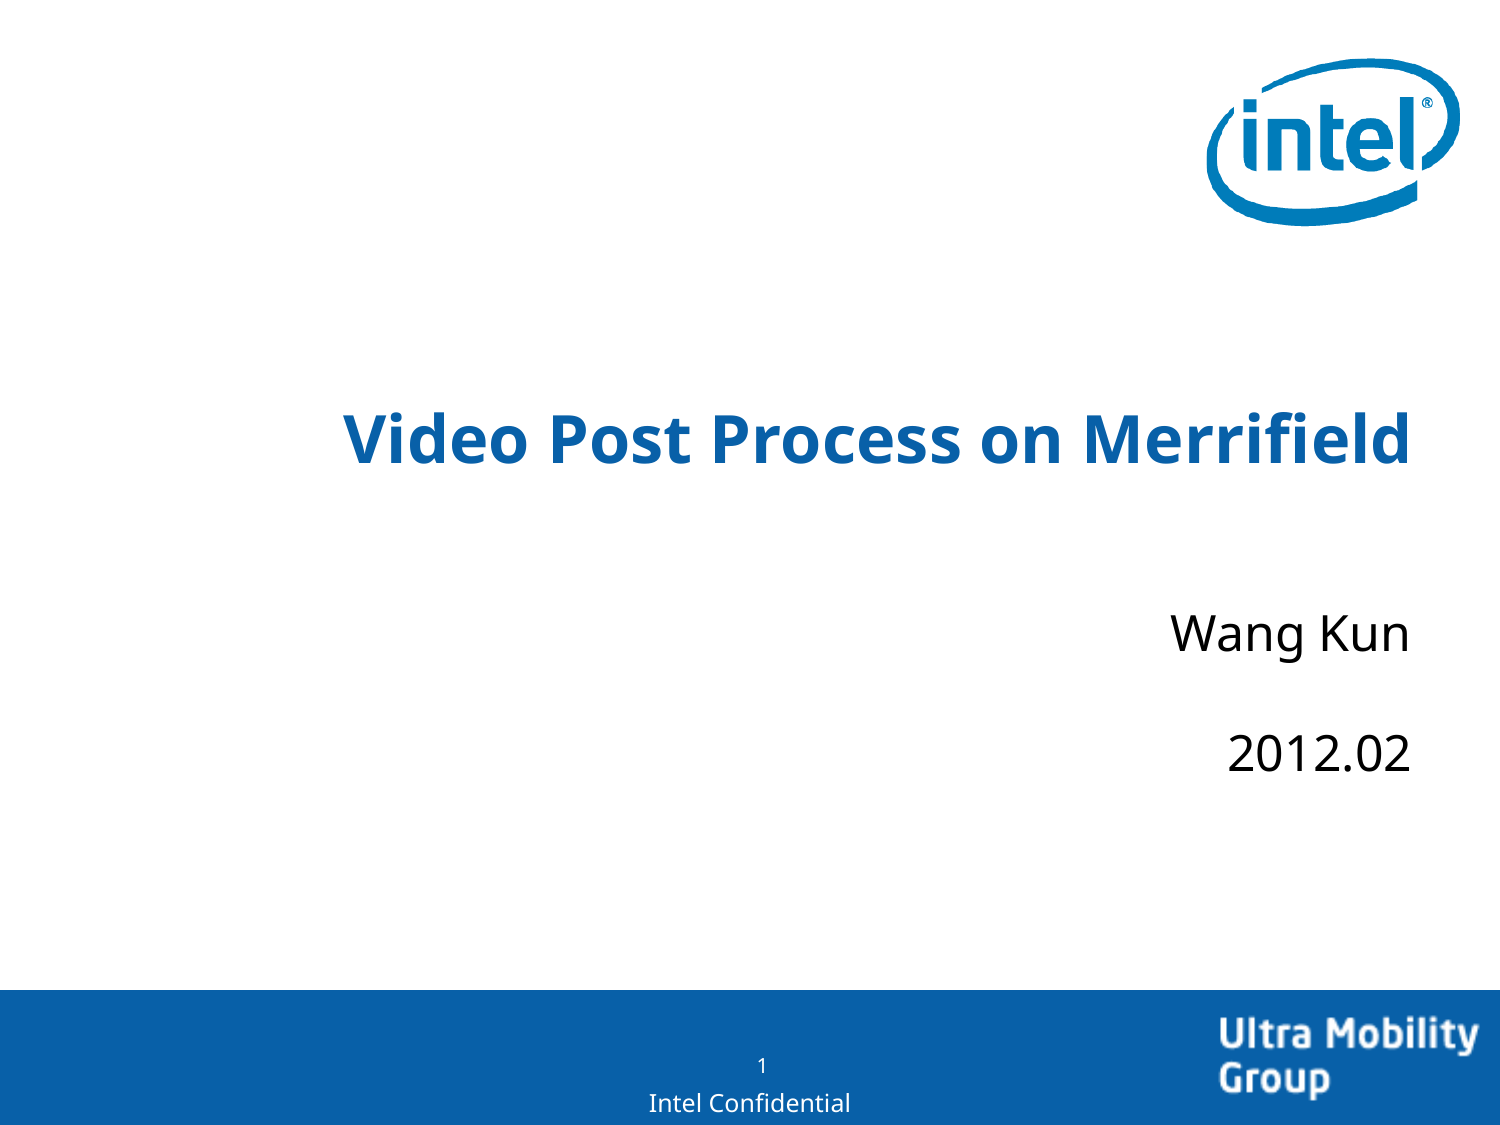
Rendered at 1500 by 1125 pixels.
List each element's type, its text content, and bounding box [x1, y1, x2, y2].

picture [1195, 36, 1471, 240]
subtitle Wang Kun 2012.02 [145, 593, 1428, 855]
picture [1211, 992, 1500, 1125]
title Video Post Process on Merrifield [152, 320, 1425, 563]
